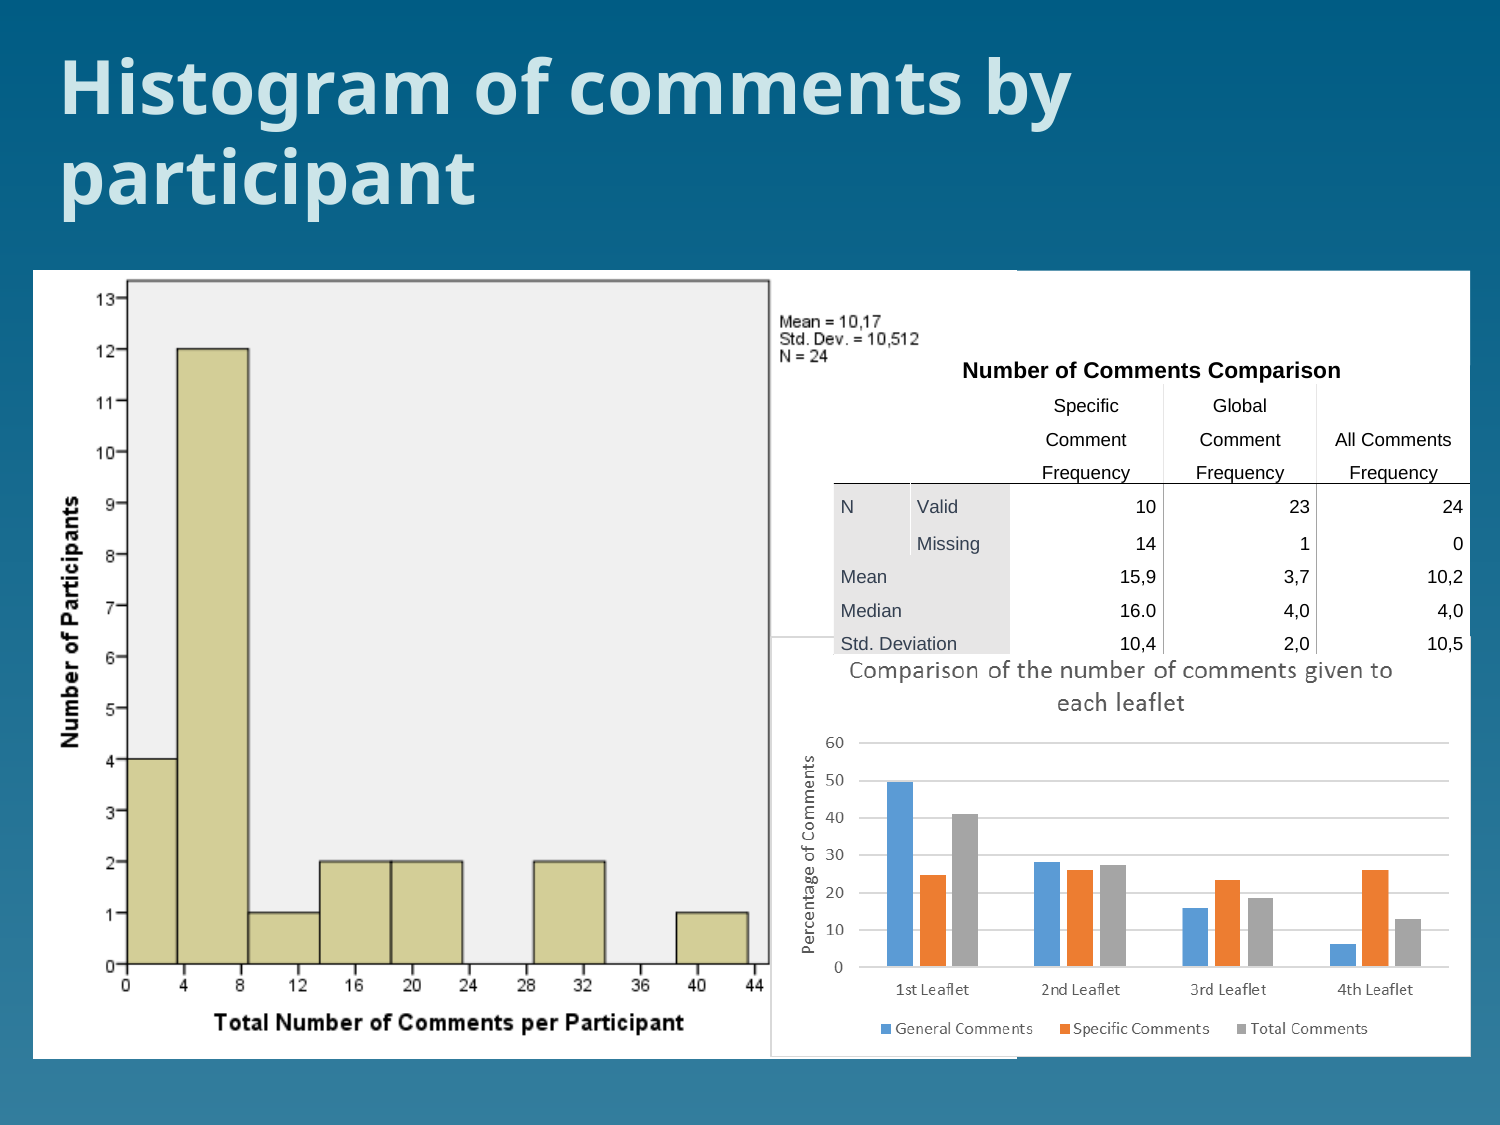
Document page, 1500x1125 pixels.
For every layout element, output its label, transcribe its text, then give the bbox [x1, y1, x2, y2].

slide_number 18 [1128, 1059, 1442, 1065]
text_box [33, 270, 1471, 1059]
title Histogram of comments by participant [58, 0, 1442, 220]
